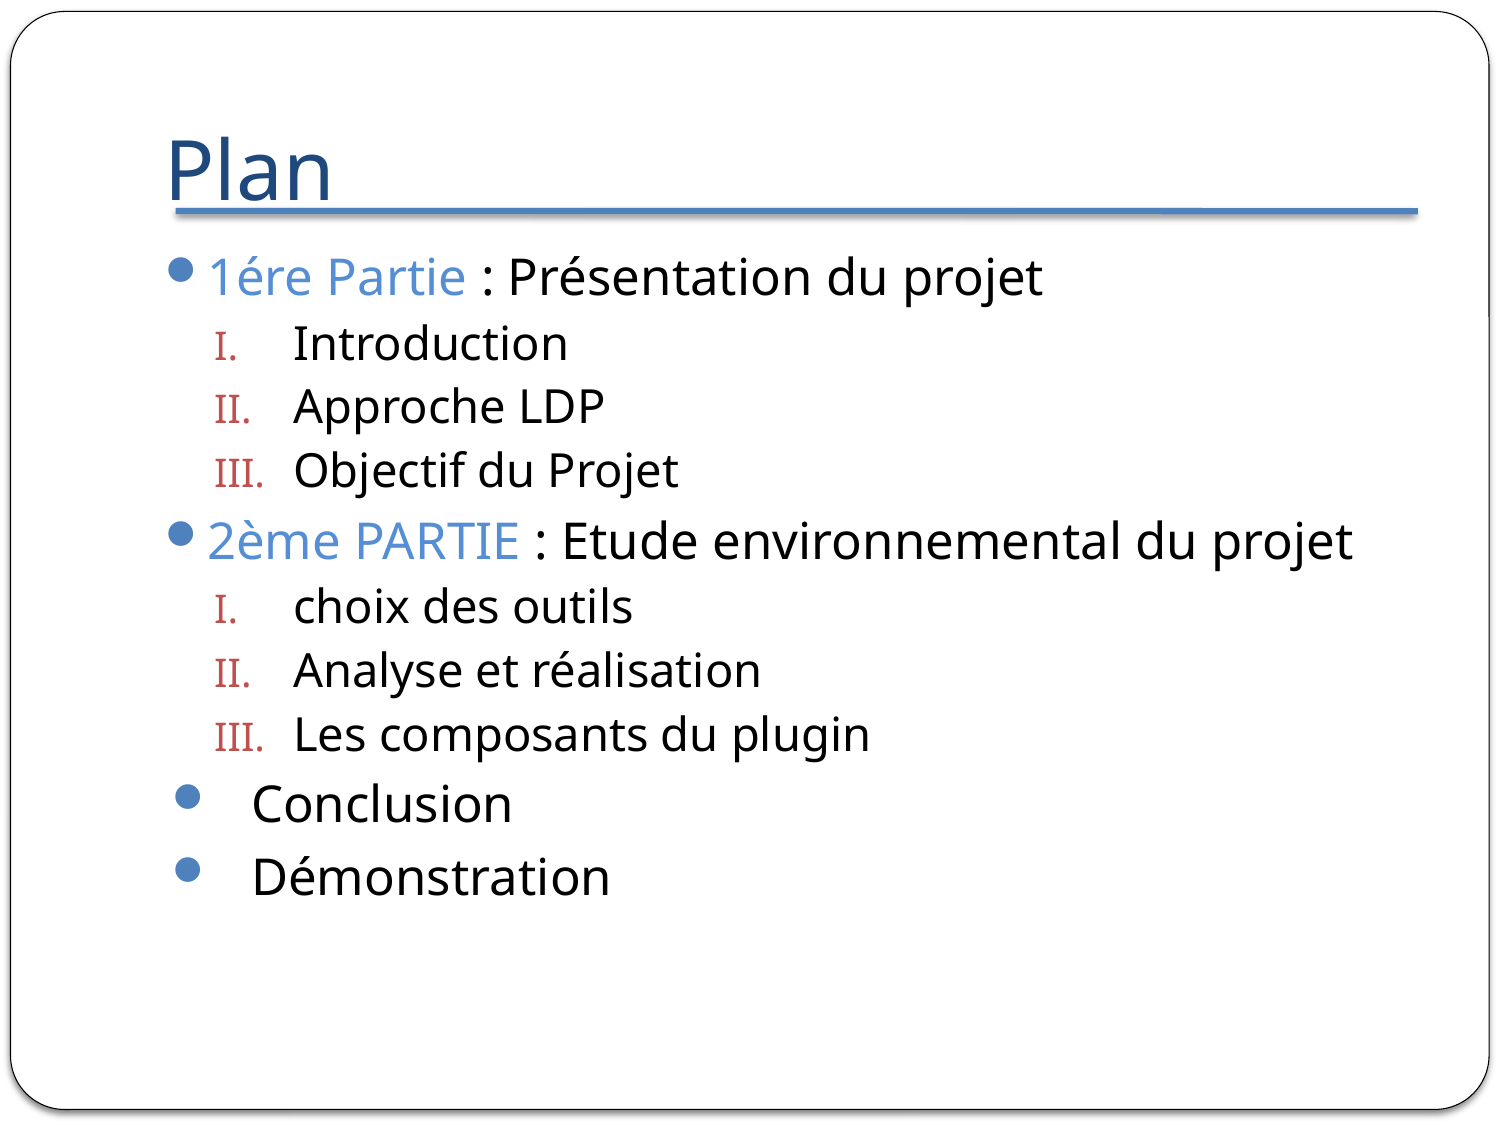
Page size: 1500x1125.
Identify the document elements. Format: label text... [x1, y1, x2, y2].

title Plan [150, 45, 1425, 233]
list 1ére Partie : Présentation du projet Introduction Approche LDP Objectif du Projet 2ème PARTIE : Etude environnemental du projet choix des outils Analyse et réalisation Les composants du plugin Conclusion Démonstration [150, 237, 1425, 988]
